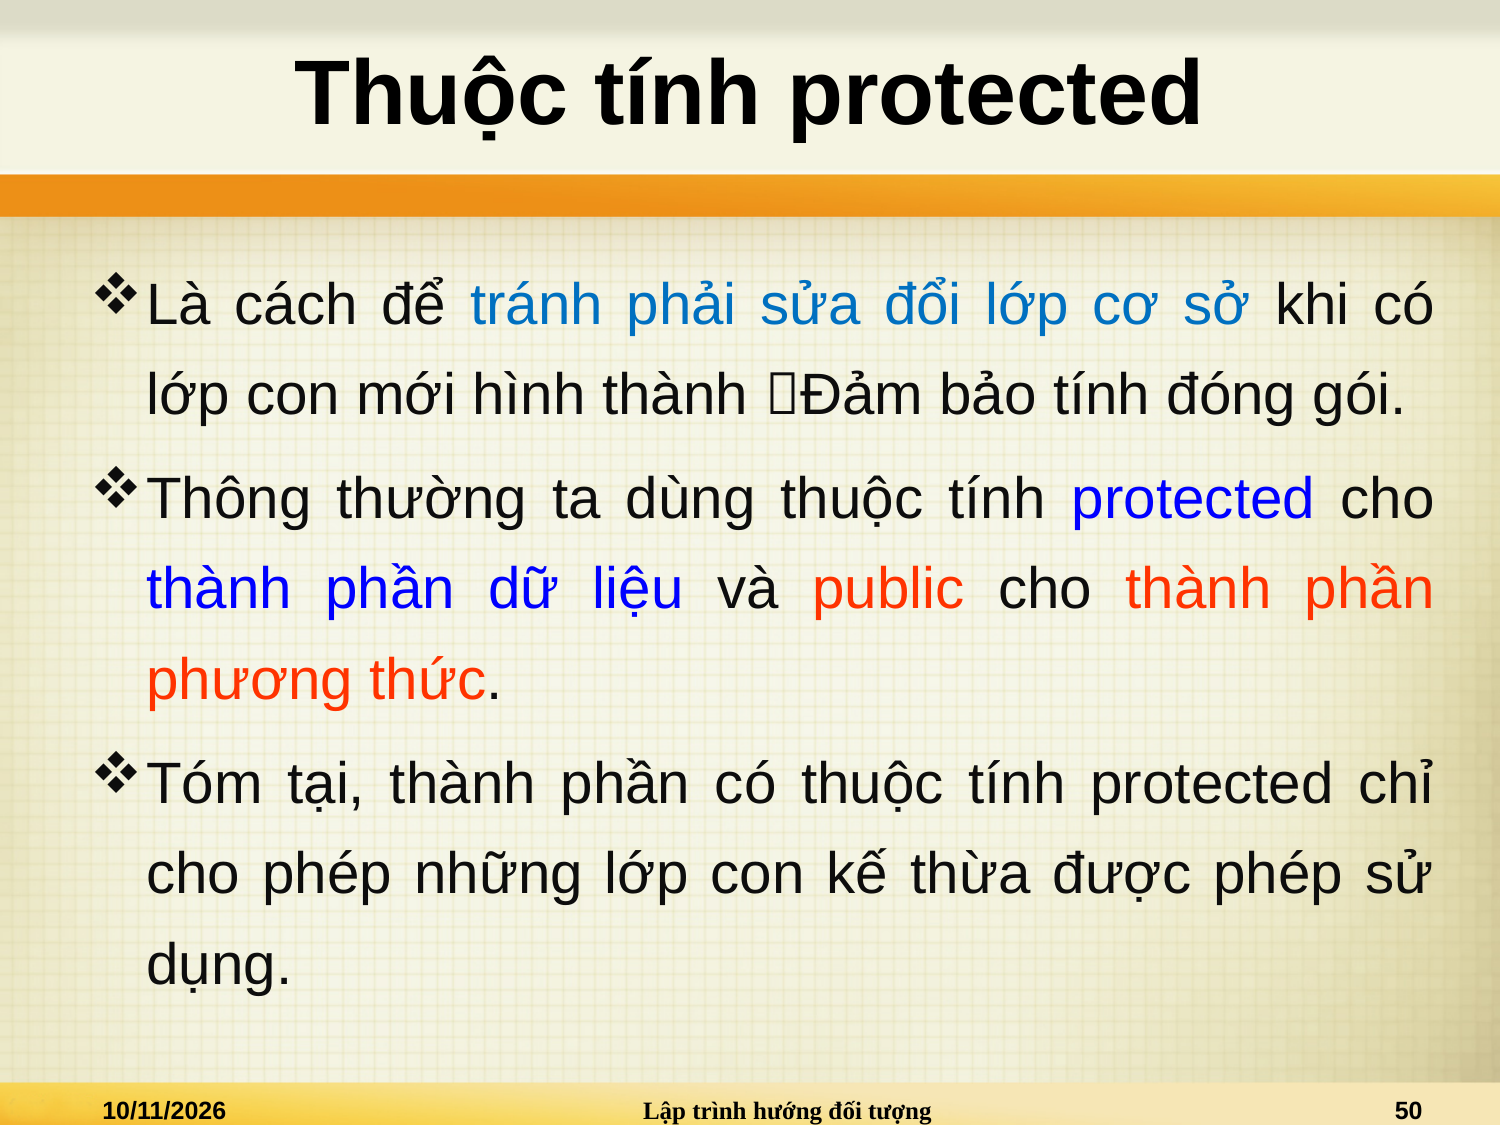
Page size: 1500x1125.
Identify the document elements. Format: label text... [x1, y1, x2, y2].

title Thuộc tính protected [0, 0, 1500, 175]
footer Lập trình hướng đối tượng [549, 1087, 1025, 1125]
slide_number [87, 1087, 438, 1125]
list Là cách để tránh phải sửa đổi lớp cơ sở khi có lớp con mới hình thành Đảm bảo tính đóng gói. Thông thường ta dùng thuộc tính protected cho thành phần dữ liệu và public cho thành phần phương thức. Tóm tại, thành phần có thuộc tính protected chỉ cho phép những lớp con kế thừa được phép sử dụng. [75, 237, 1450, 1046]
picture [0, 175, 1500, 1125]
slide_number 50 [1087, 1087, 1438, 1125]
